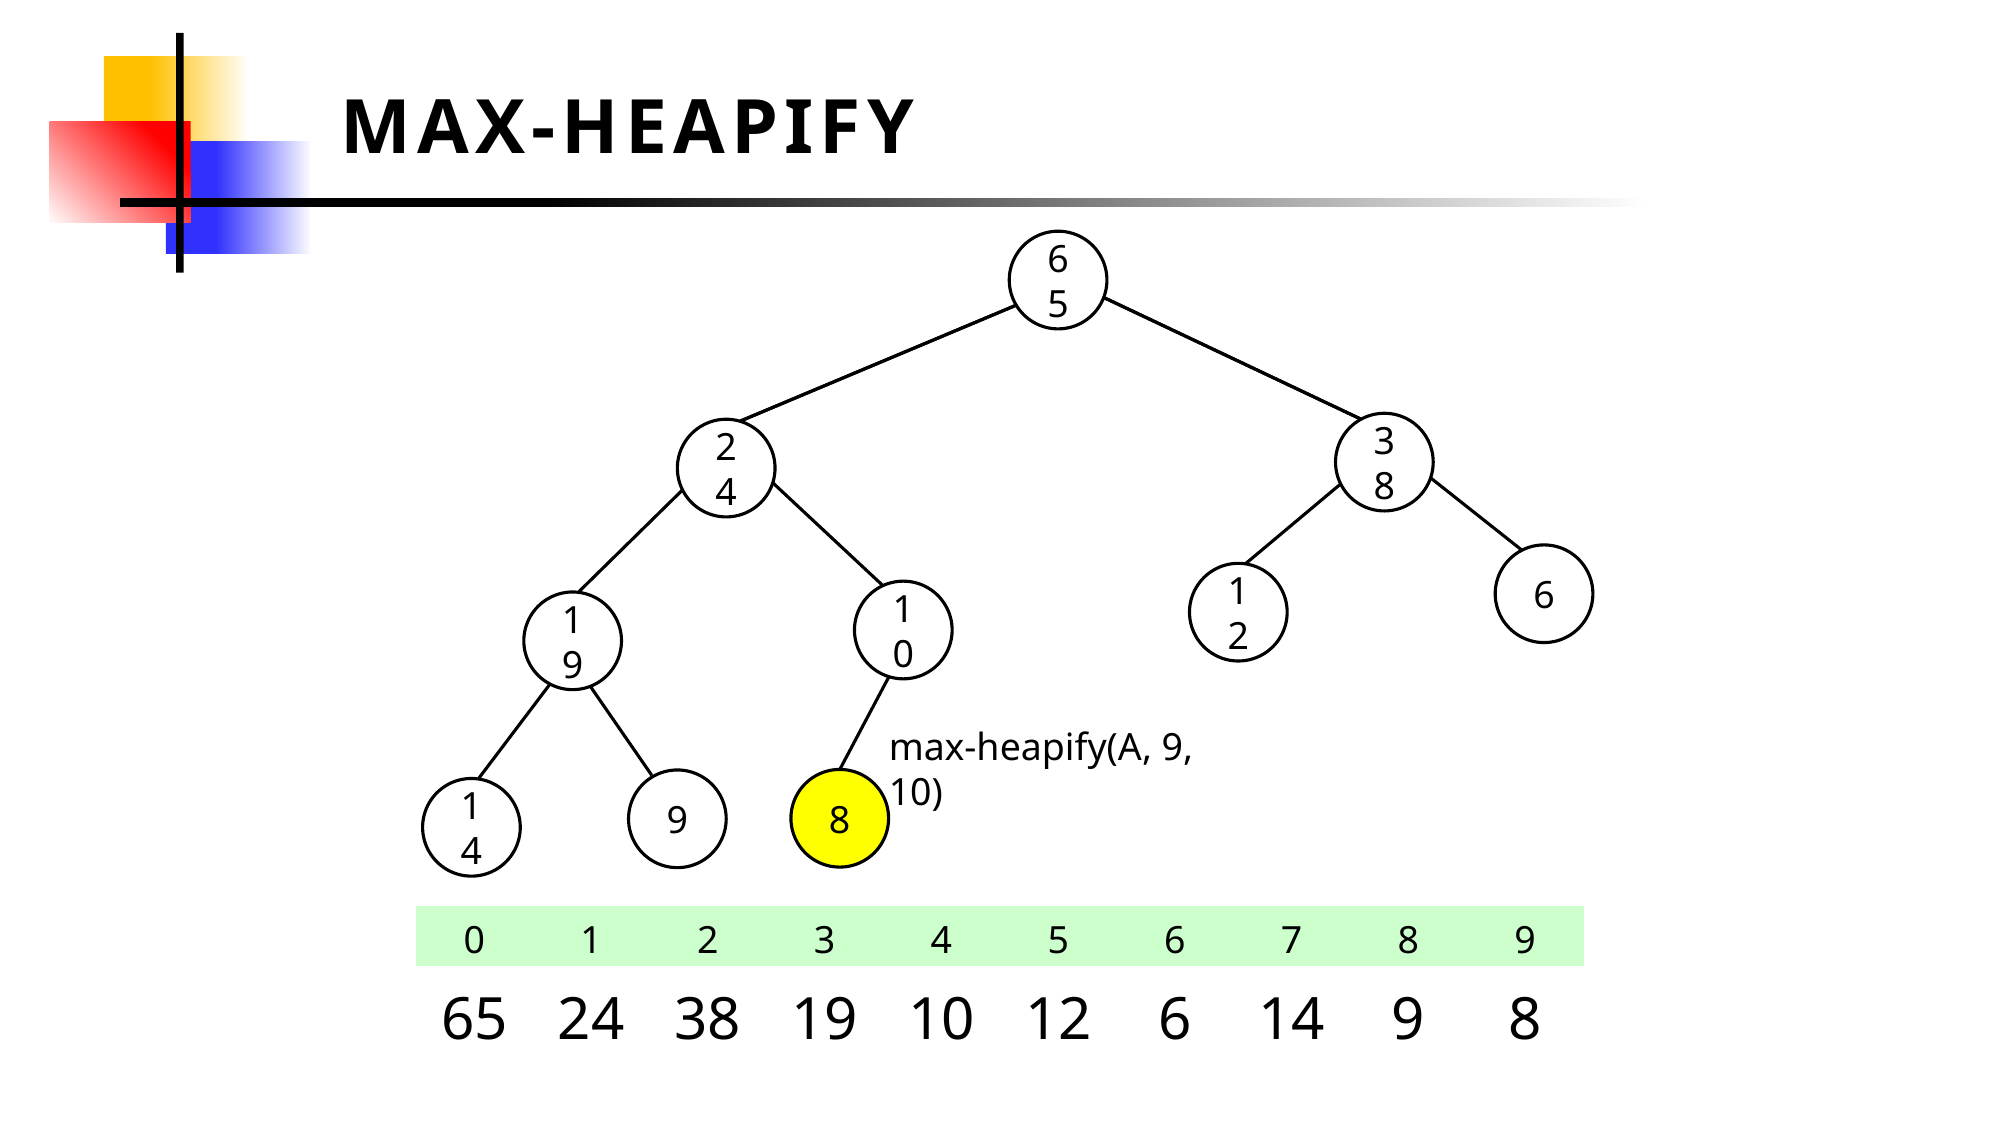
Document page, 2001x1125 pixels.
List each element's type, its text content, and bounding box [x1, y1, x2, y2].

table_header 2 [649, 906, 766, 966]
table_cell 8 [1467, 966, 1584, 1068]
table_header 4 [883, 906, 1000, 966]
table_header 3 [766, 906, 883, 966]
table_header 6 [1116, 906, 1233, 966]
table_cell 24 [533, 966, 649, 1068]
table_header 7 [1233, 906, 1350, 966]
table_header 0 [416, 906, 533, 966]
table_cell 9 [1350, 966, 1467, 1068]
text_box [422, 231, 1593, 877]
table_header 9 [1467, 906, 1584, 966]
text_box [49, 32, 1644, 273]
table_cell 10 [883, 966, 1000, 1068]
table_cell 12 [1000, 966, 1116, 1068]
table_cell 14 [1233, 966, 1350, 1068]
table_cell 19 [766, 966, 883, 1068]
table_header 5 [1000, 906, 1116, 966]
table_header 1 [533, 906, 649, 966]
table_cell 65 [416, 966, 533, 1068]
table_cell 38 [649, 966, 766, 1068]
table_header 8 [1350, 906, 1467, 966]
table_cell 6 [1116, 966, 1233, 1068]
